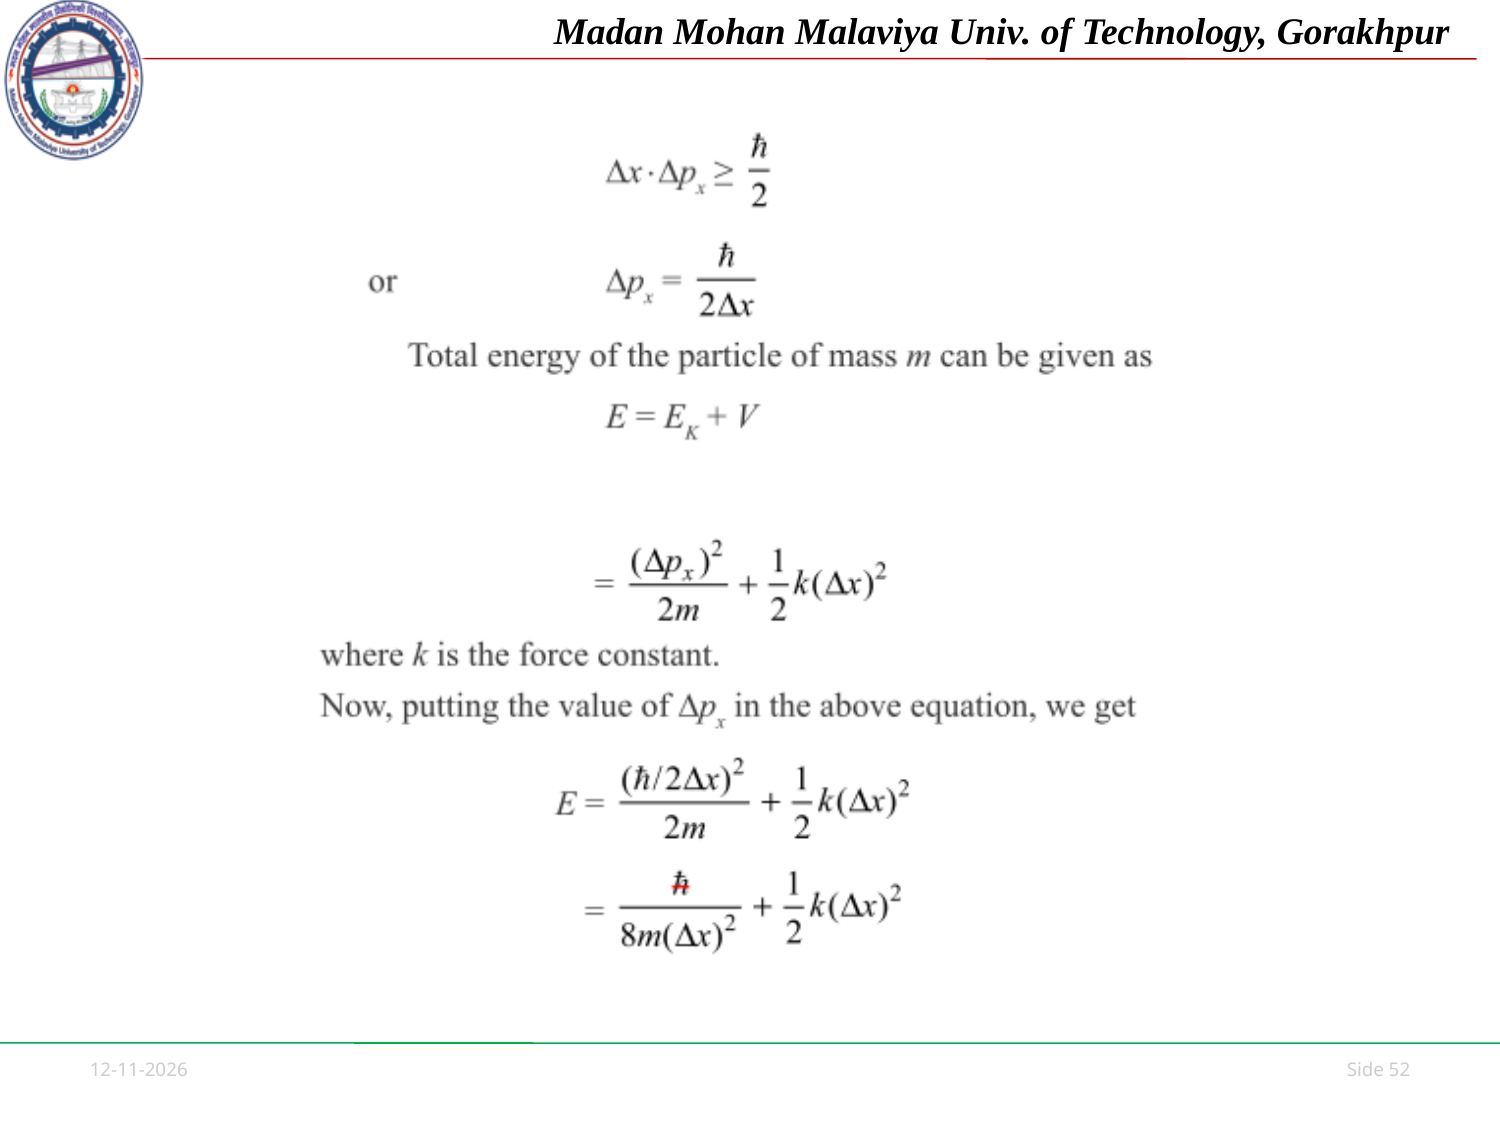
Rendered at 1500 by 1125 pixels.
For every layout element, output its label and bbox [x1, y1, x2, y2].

picture [329, 125, 1259, 469]
picture [0, 0, 148, 166]
picture [300, 526, 1307, 977]
